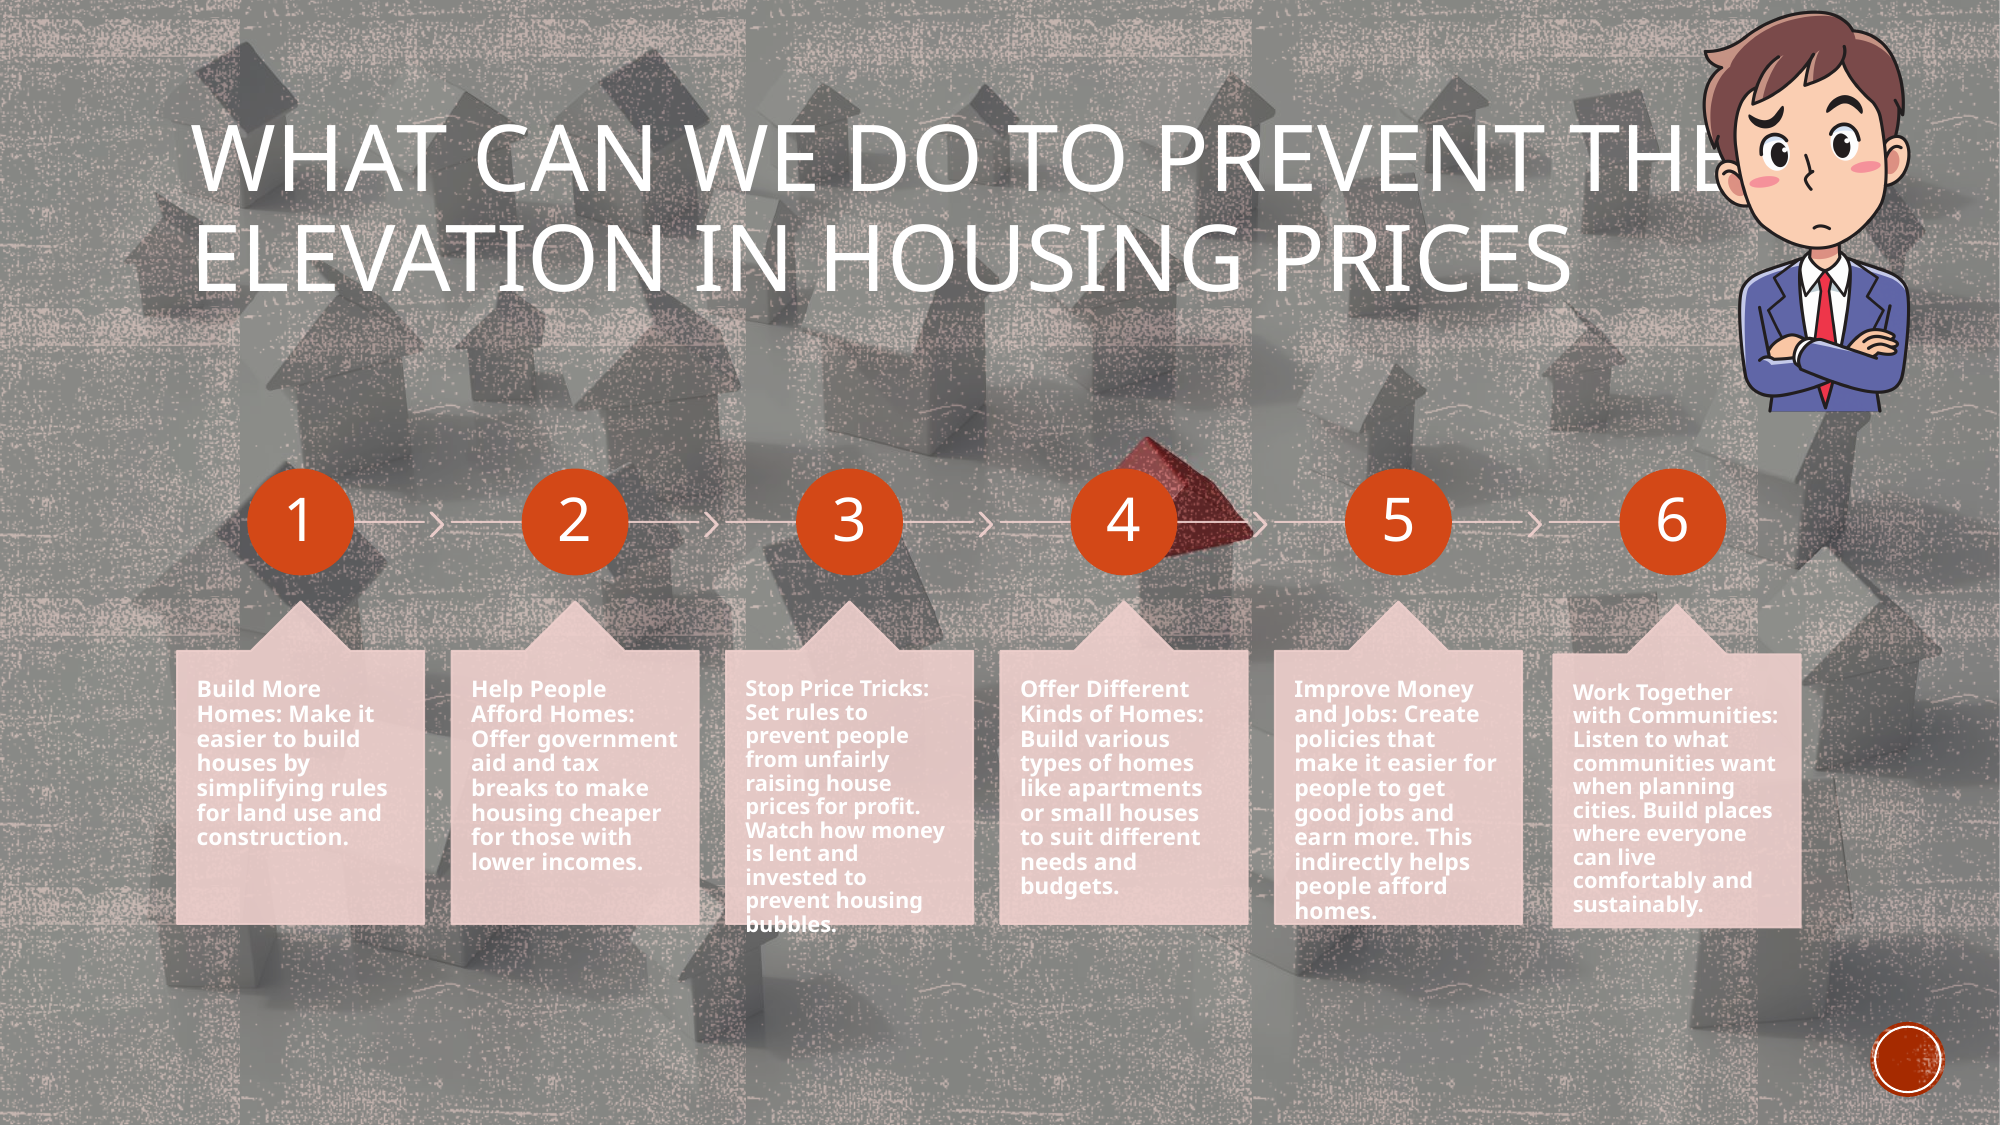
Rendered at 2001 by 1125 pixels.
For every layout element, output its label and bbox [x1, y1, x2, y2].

text_box [1872, 1024, 1943, 1095]
picture [0, 2, 1997, 1124]
list [176, 349, 1824, 1044]
